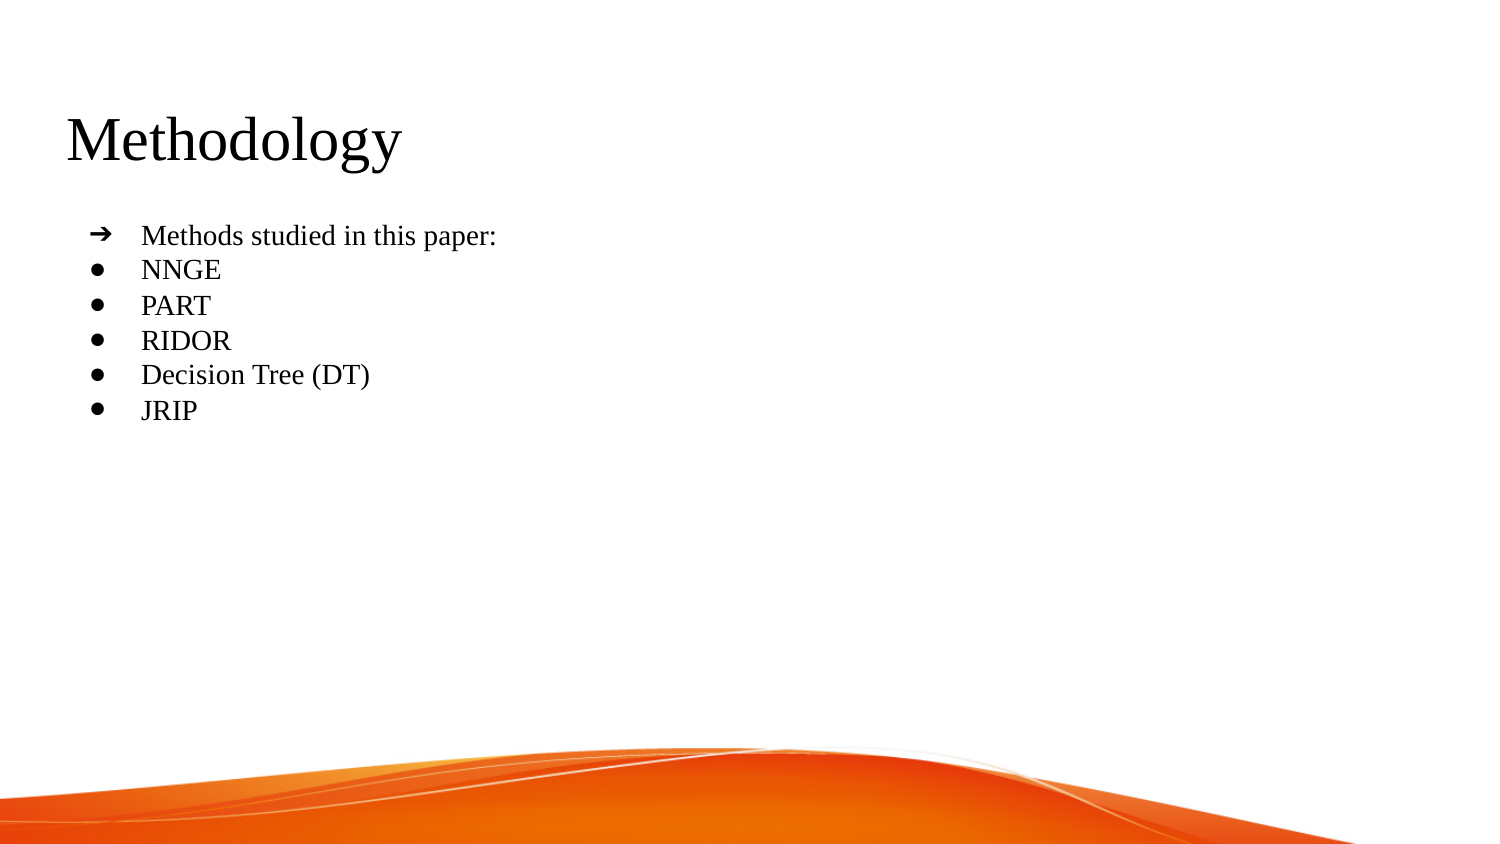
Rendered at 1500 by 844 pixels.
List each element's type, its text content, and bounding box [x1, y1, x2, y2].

title Methodology [50, 51, 1450, 189]
picture [0, 0, 1500, 844]
list Methods studied in this paper: NNGE PART RIDOR Decision Tree (DT) JRIP [50, 200, 1450, 752]
